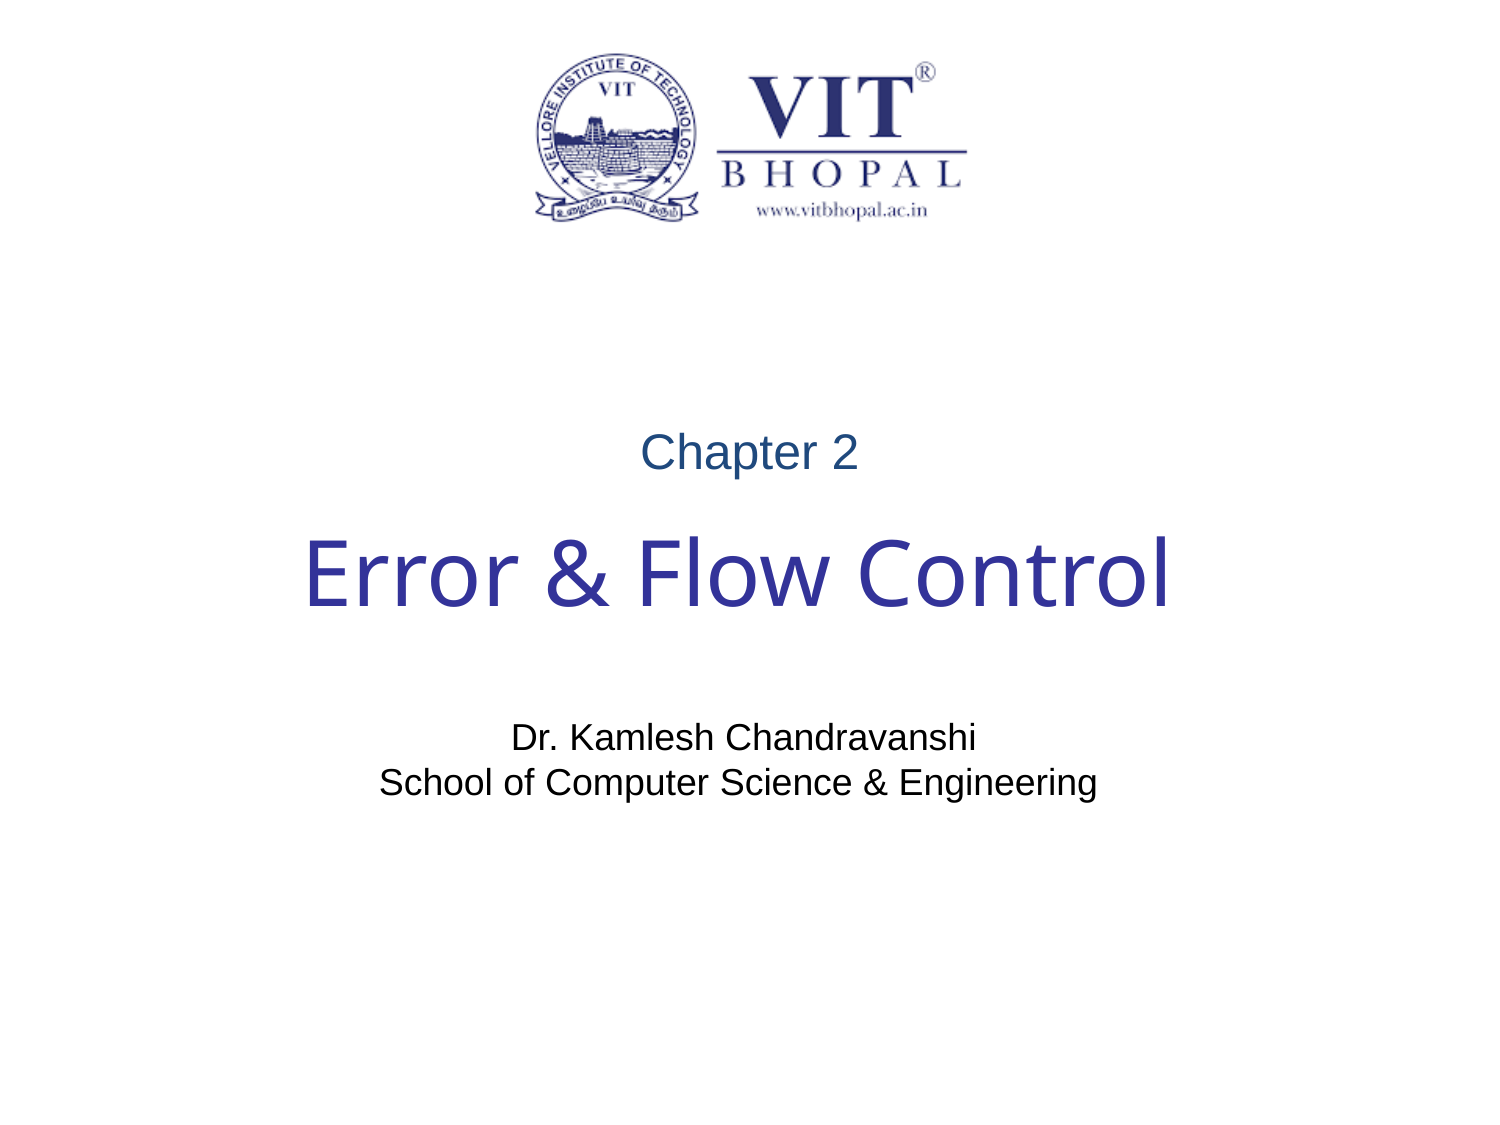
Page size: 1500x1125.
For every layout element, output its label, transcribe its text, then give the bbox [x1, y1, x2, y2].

text_box Dr. Kamlesh Chandravanshi School of Computer Science & Engineering [149, 705, 1338, 856]
picture [502, 13, 1001, 263]
text_box Chapter 2 Error & Flow Control [187, 412, 1313, 633]
